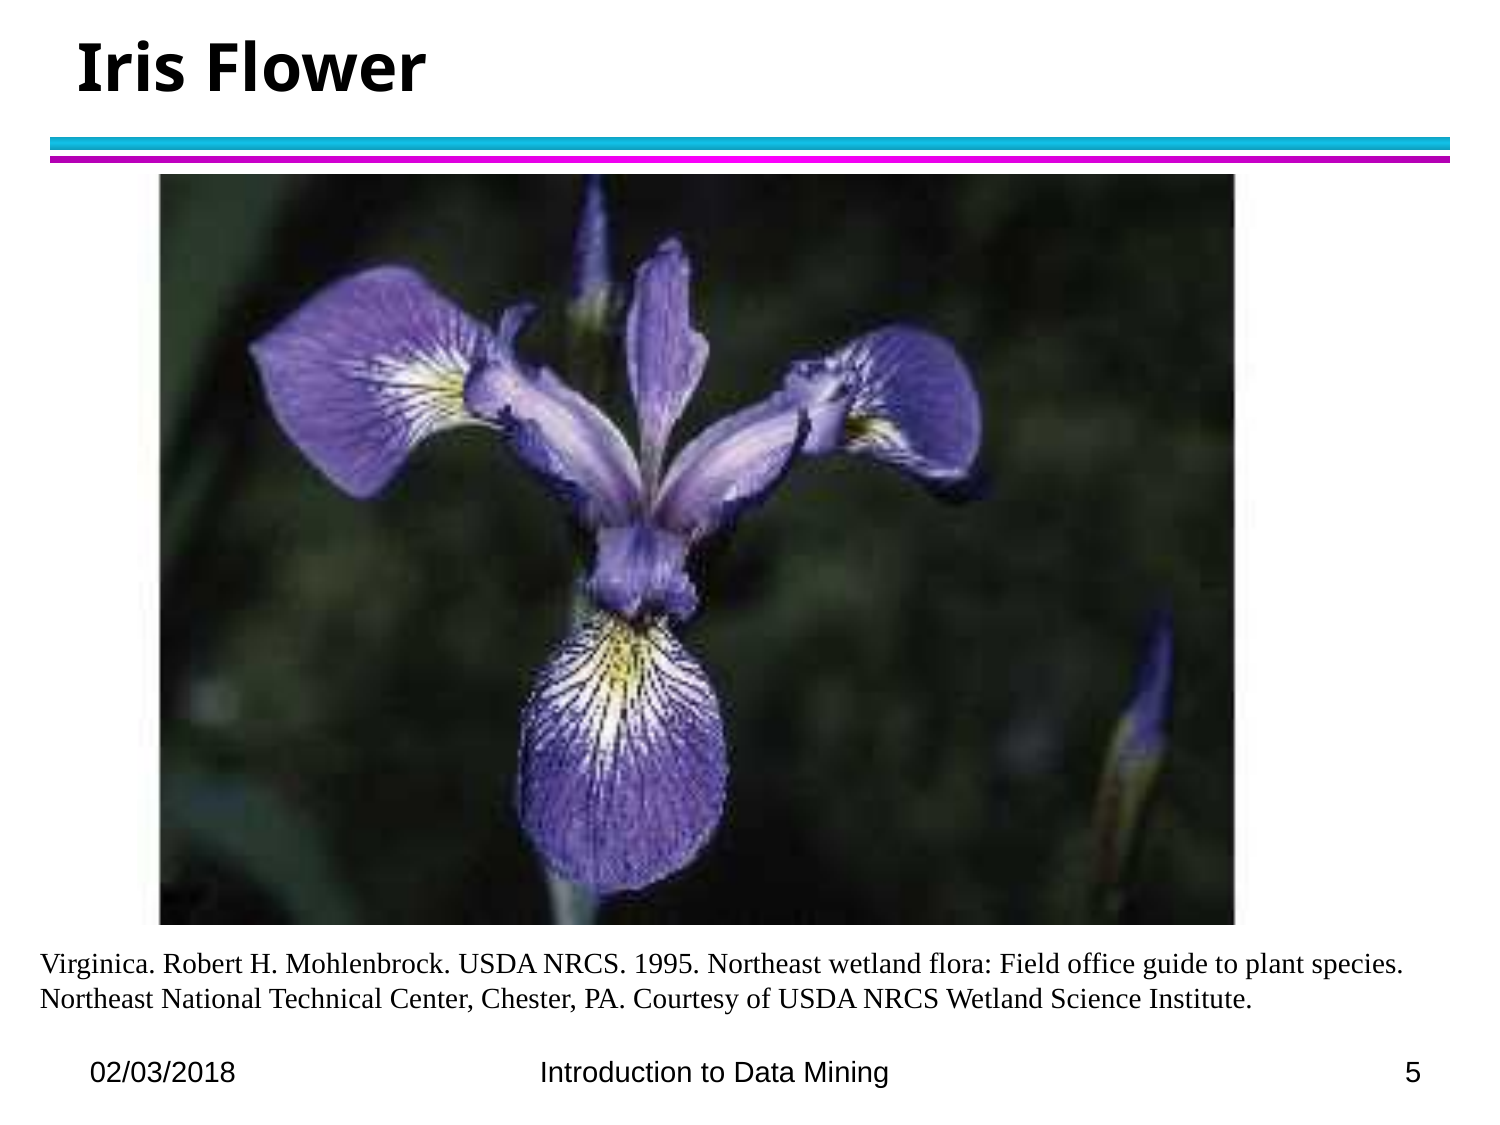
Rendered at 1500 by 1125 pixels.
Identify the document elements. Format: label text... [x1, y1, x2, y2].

text_box Virginica. Robert H. Mohlenbrock. USDA NRCS. 1995. Northeast wetland flora: Field office guide to plant species. Northeast National Technical Center, Chester, PA. Courtesy of USDA NRCS Wetland Science Institute. [24, 937, 1475, 1023]
picture [137, 174, 1263, 925]
title Iris Flower [62, 24, 1421, 113]
